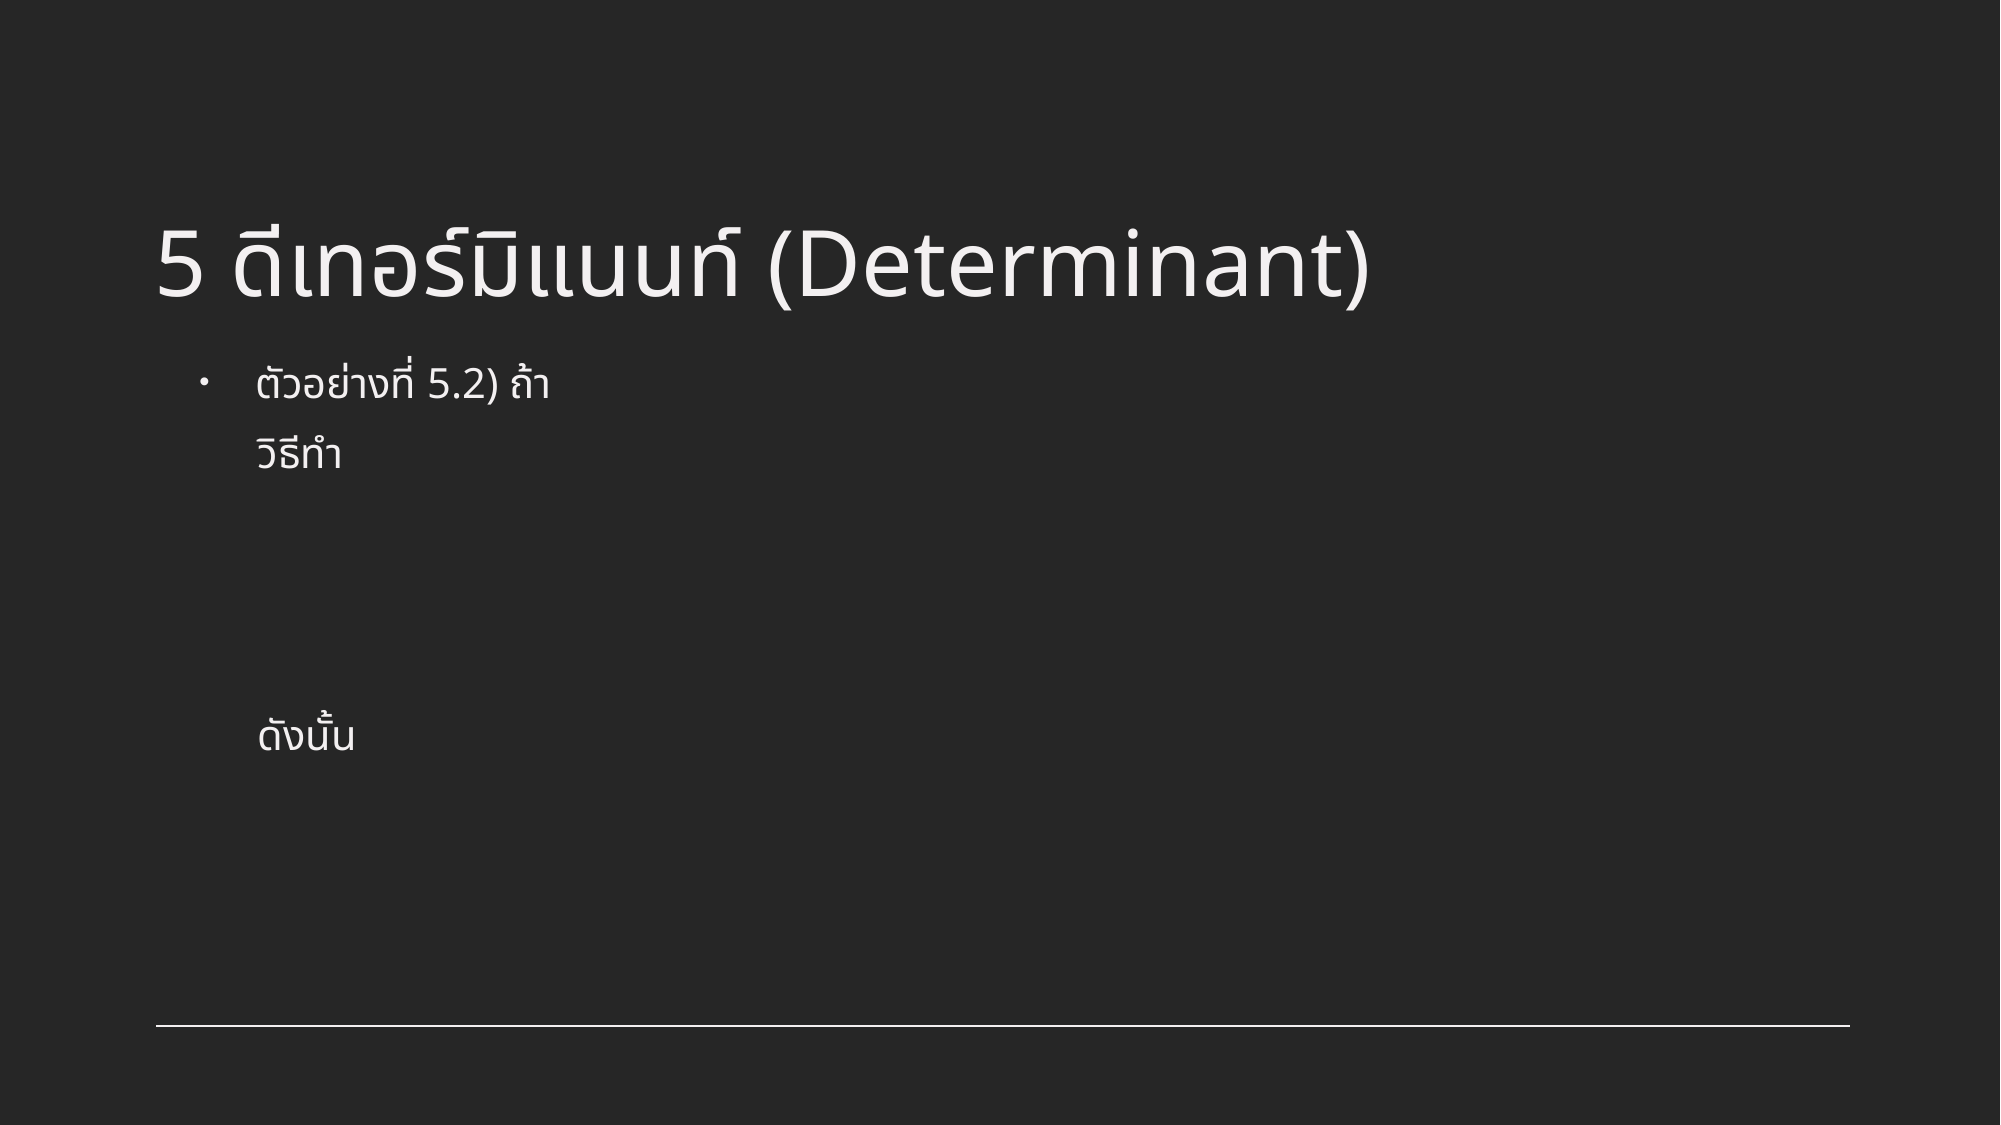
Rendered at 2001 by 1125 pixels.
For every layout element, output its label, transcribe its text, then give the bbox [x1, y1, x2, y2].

title 5 ดีเทอร์มิแนนท์ (Determinant) [139, 143, 1850, 322]
